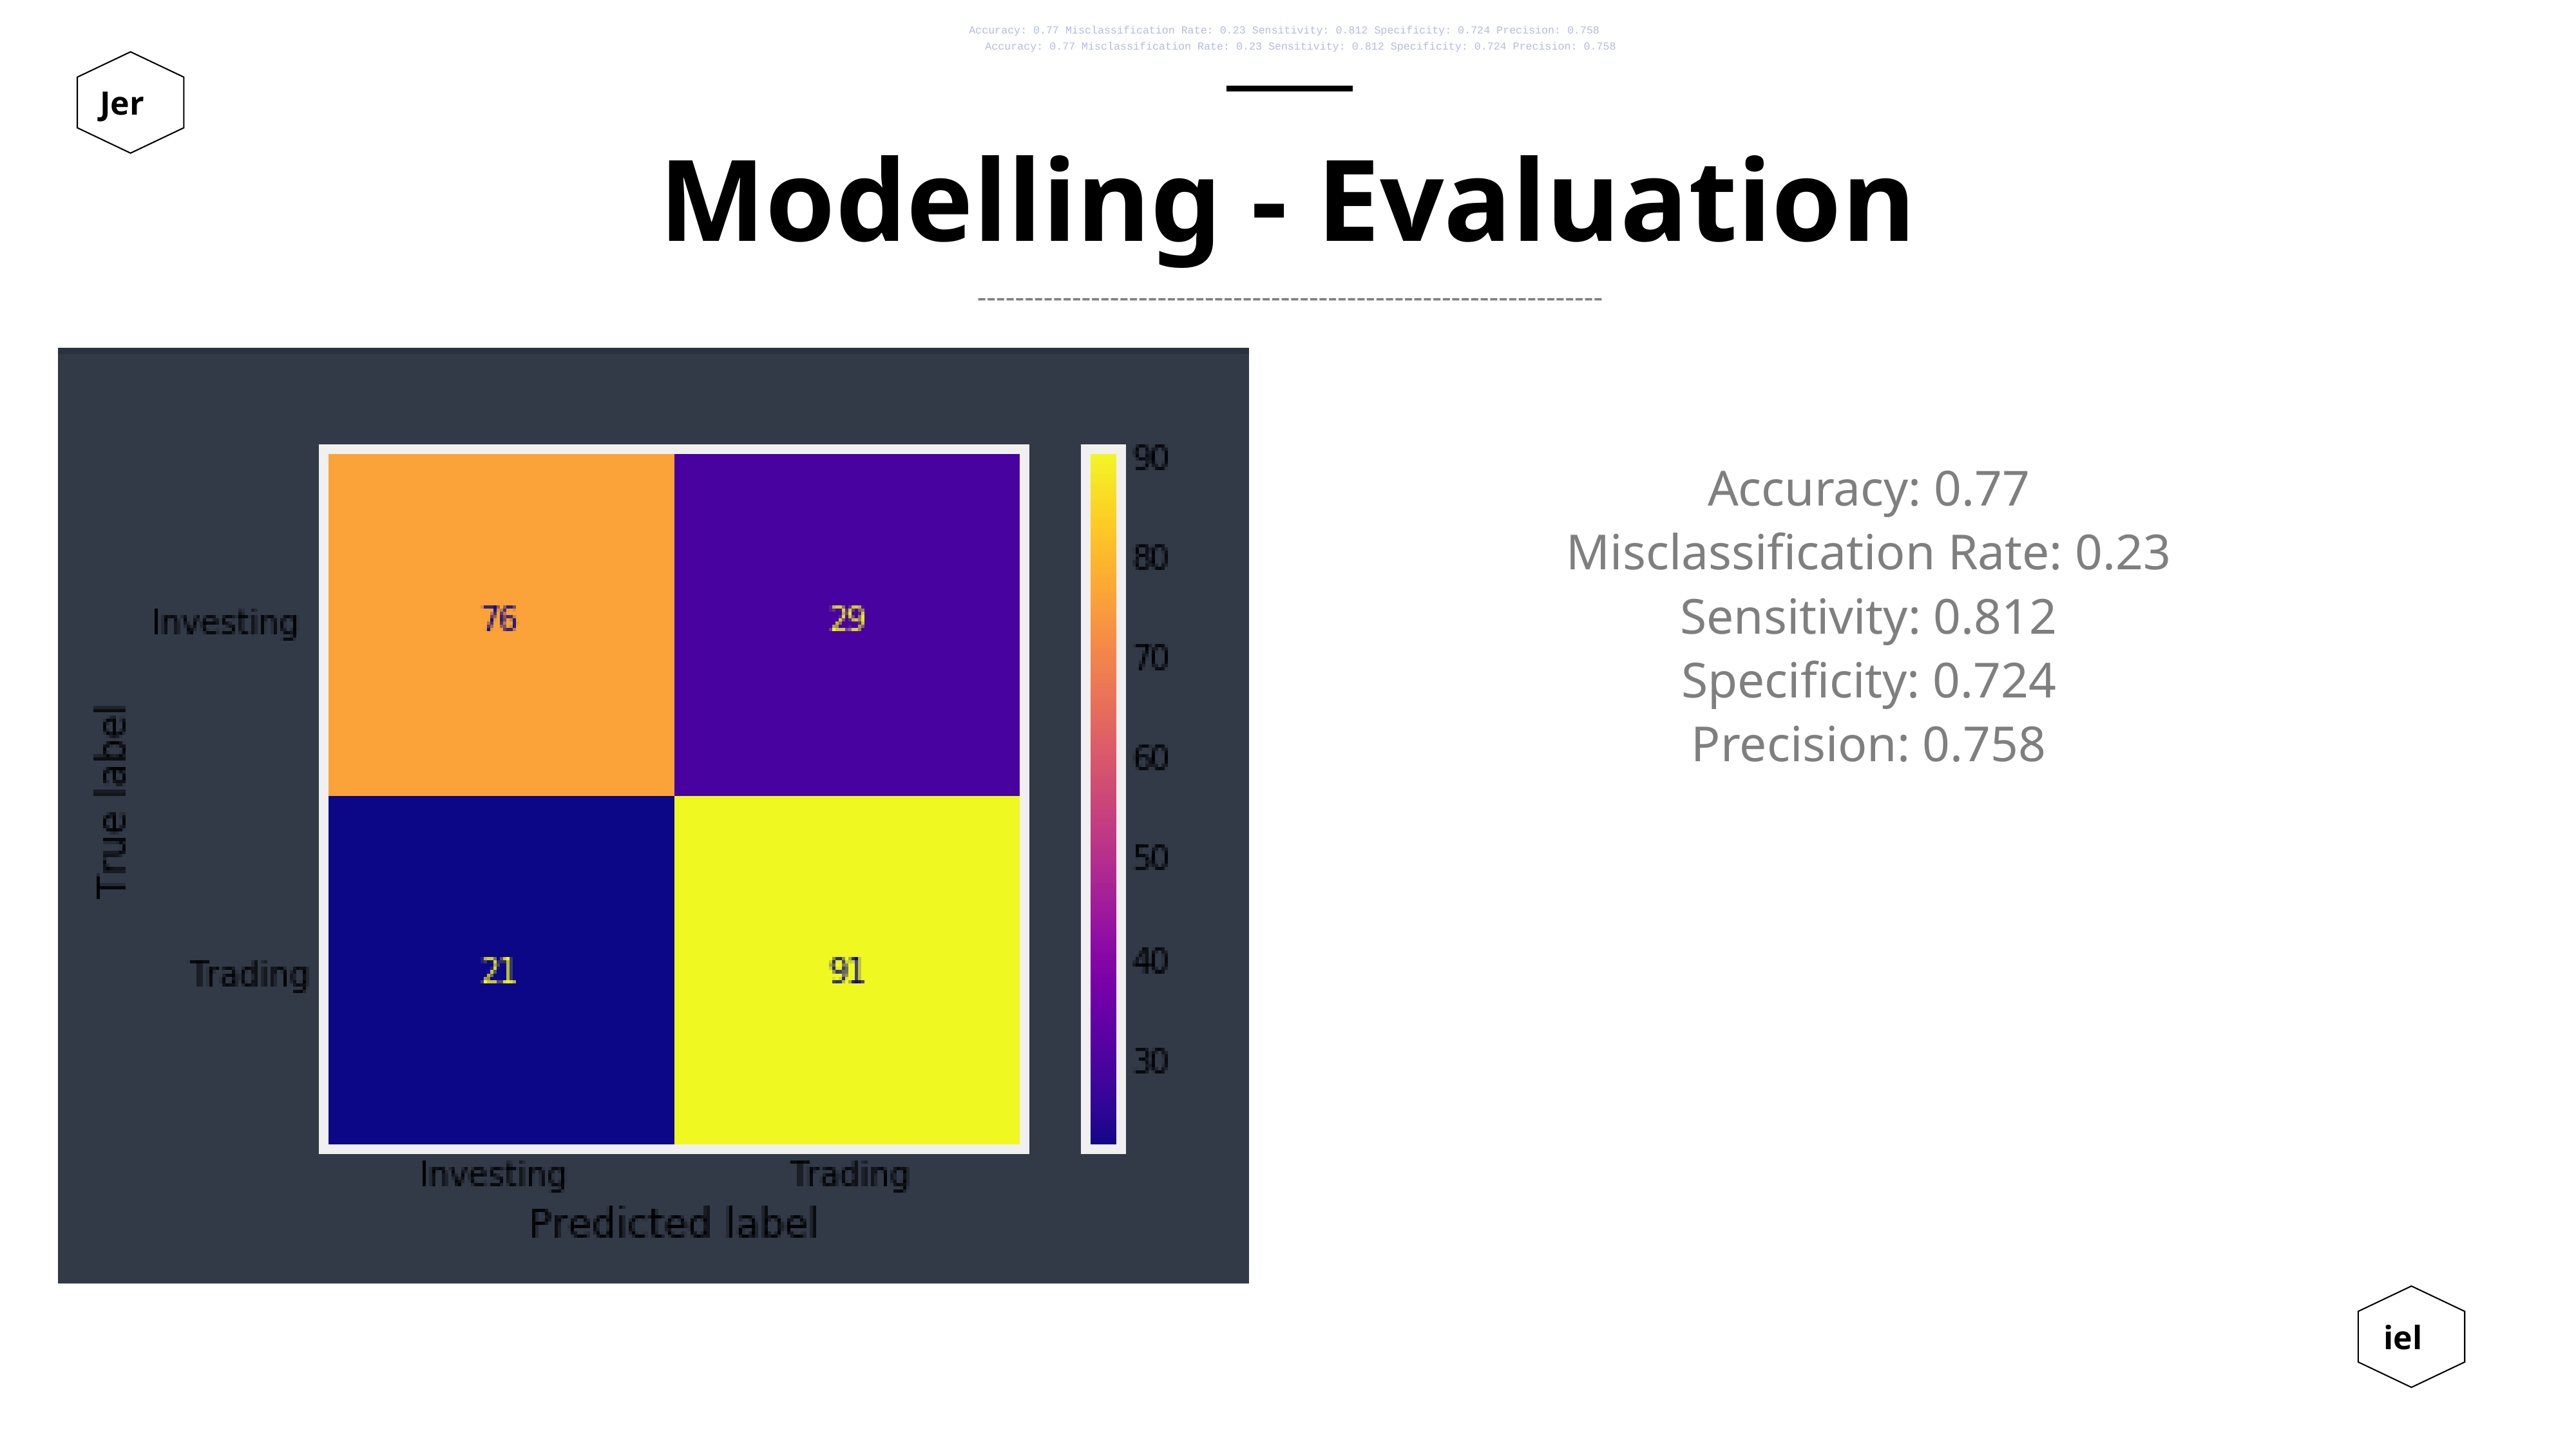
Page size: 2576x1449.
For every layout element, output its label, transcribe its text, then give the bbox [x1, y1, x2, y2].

text_box Accuracy: 0.77 Misclassification Rate: 0.23 Sensitivity: 0.812 Specificity: 0.724 Precision: 0.758 [969, 9, 1607, 39]
picture [58, 348, 1249, 1283]
text_box Accuracy: 0.77 Misclassification Rate: 0.23 Sensitivity: 0.812 Specificity: 0.724 Precision: 0.758 [985, 25, 1623, 55]
text_box Modelling - Evaluation [650, 123, 1926, 269]
text_box Accuracy: 0.77 Misclassification Rate: 0.23 Sensitivity: 0.812 Specificity: 0.724 Precision: 0.758 [1353, 450, 2385, 783]
text_box ------------------------------------------------------------------ [967, 272, 1614, 318]
